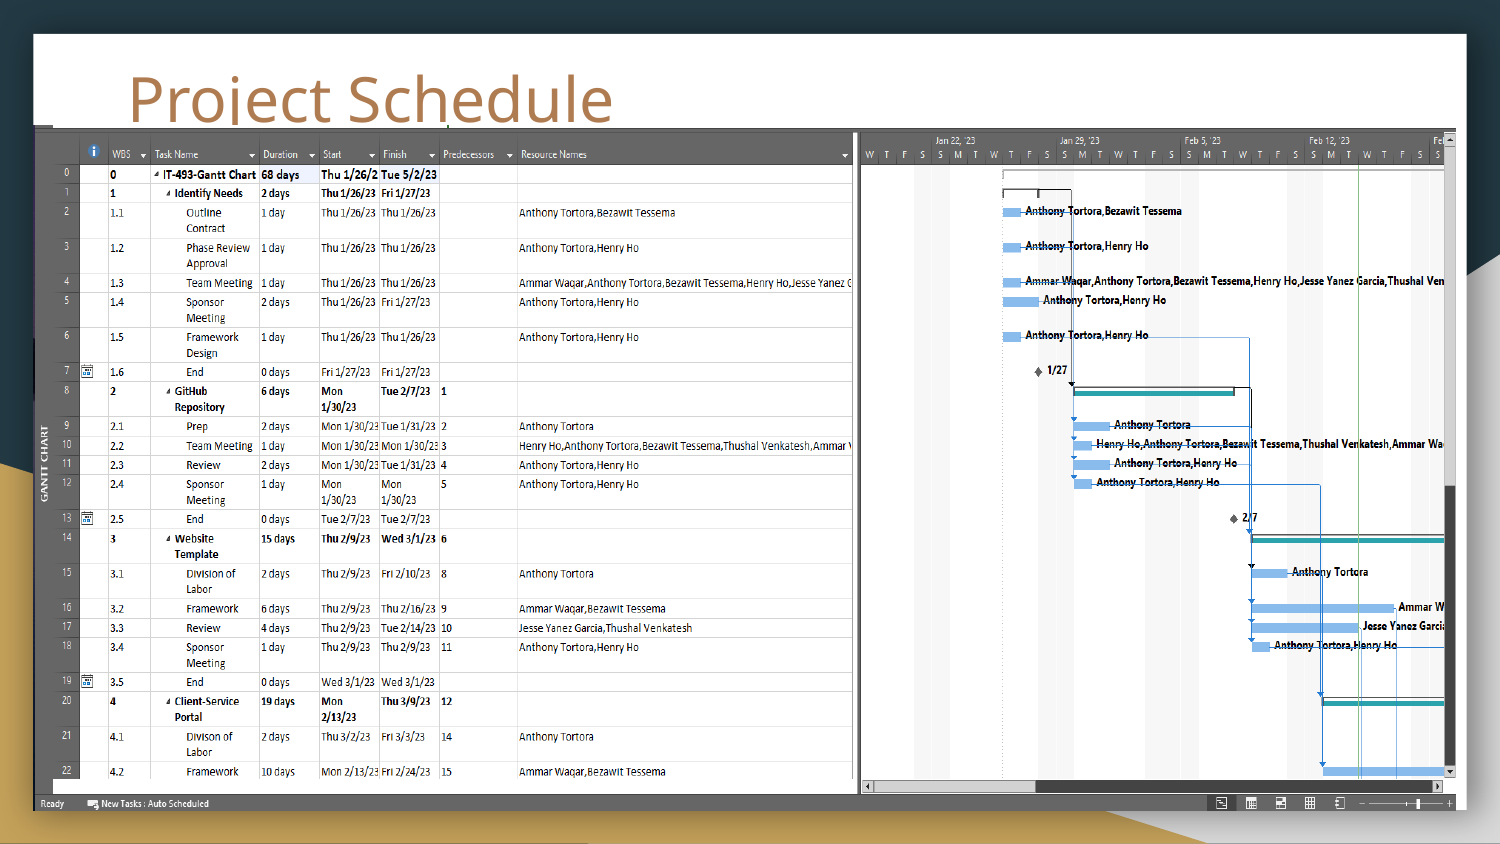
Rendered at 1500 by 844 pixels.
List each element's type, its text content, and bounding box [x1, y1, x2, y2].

picture [32, 124, 1456, 811]
title Project Schedule [112, 41, 1345, 123]
